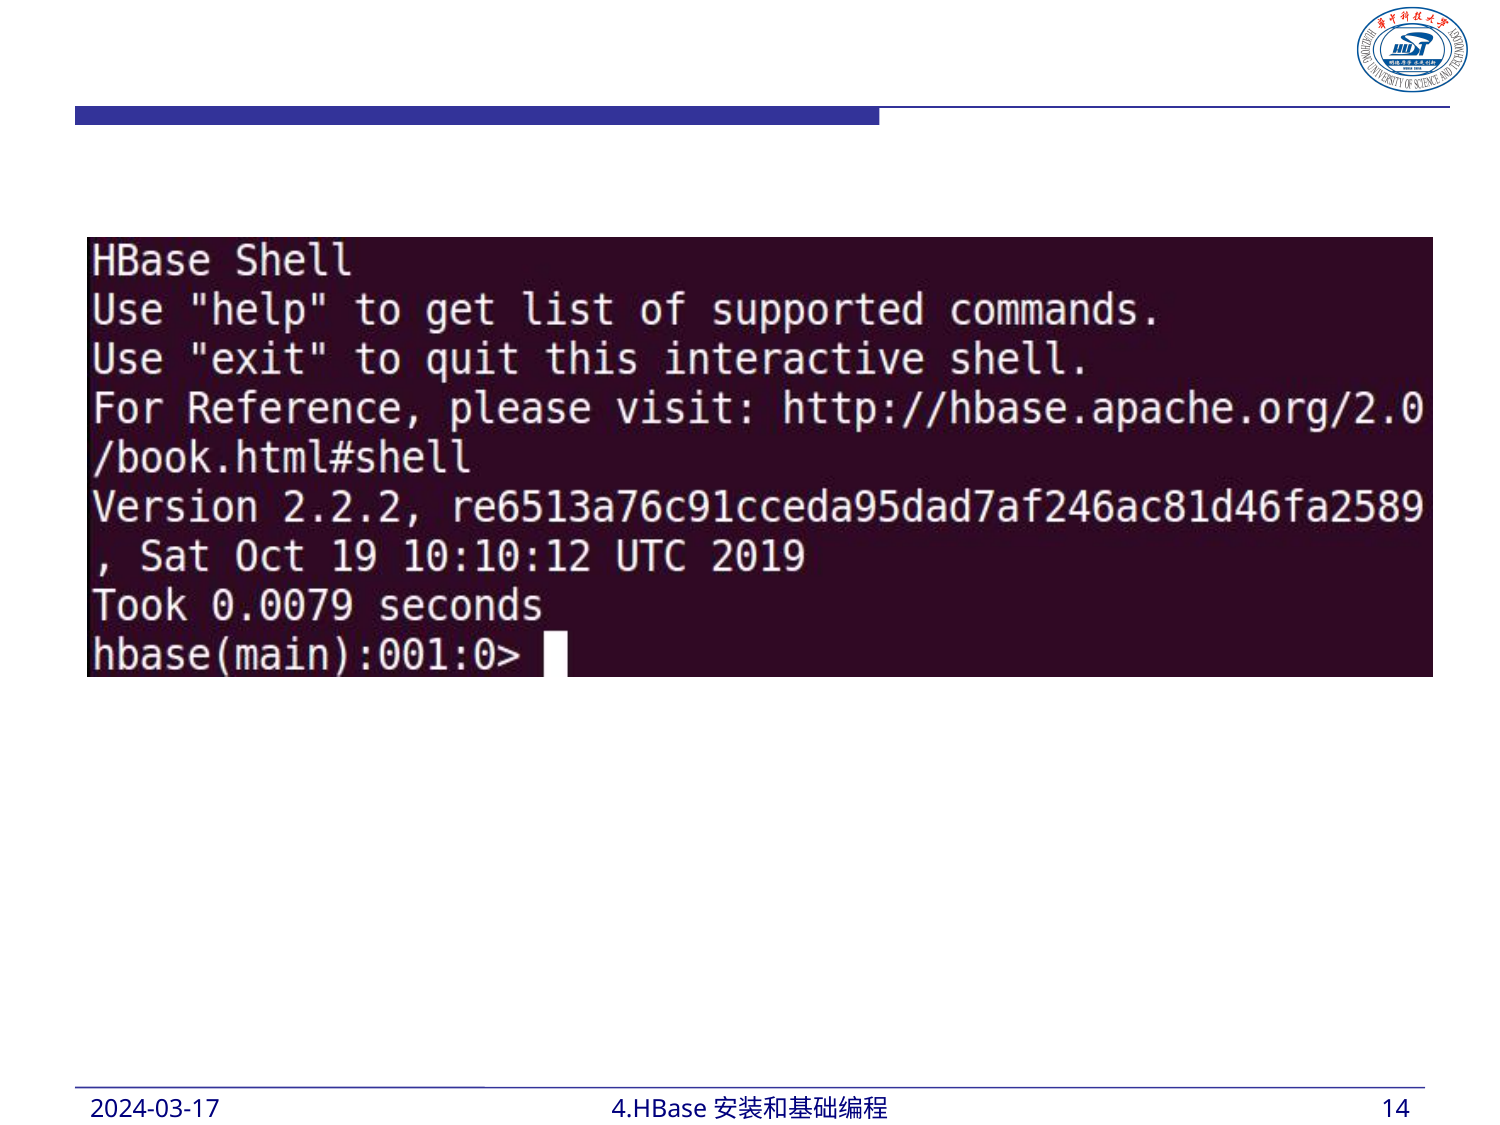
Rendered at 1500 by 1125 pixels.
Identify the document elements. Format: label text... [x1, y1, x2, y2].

slide_number 14 [1100, 1084, 1425, 1125]
footer 4.HBase安装和基础编程 [512, 1084, 988, 1125]
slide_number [75, 1084, 400, 1125]
picture [1350, 0, 1475, 99]
picture [87, 237, 1433, 677]
